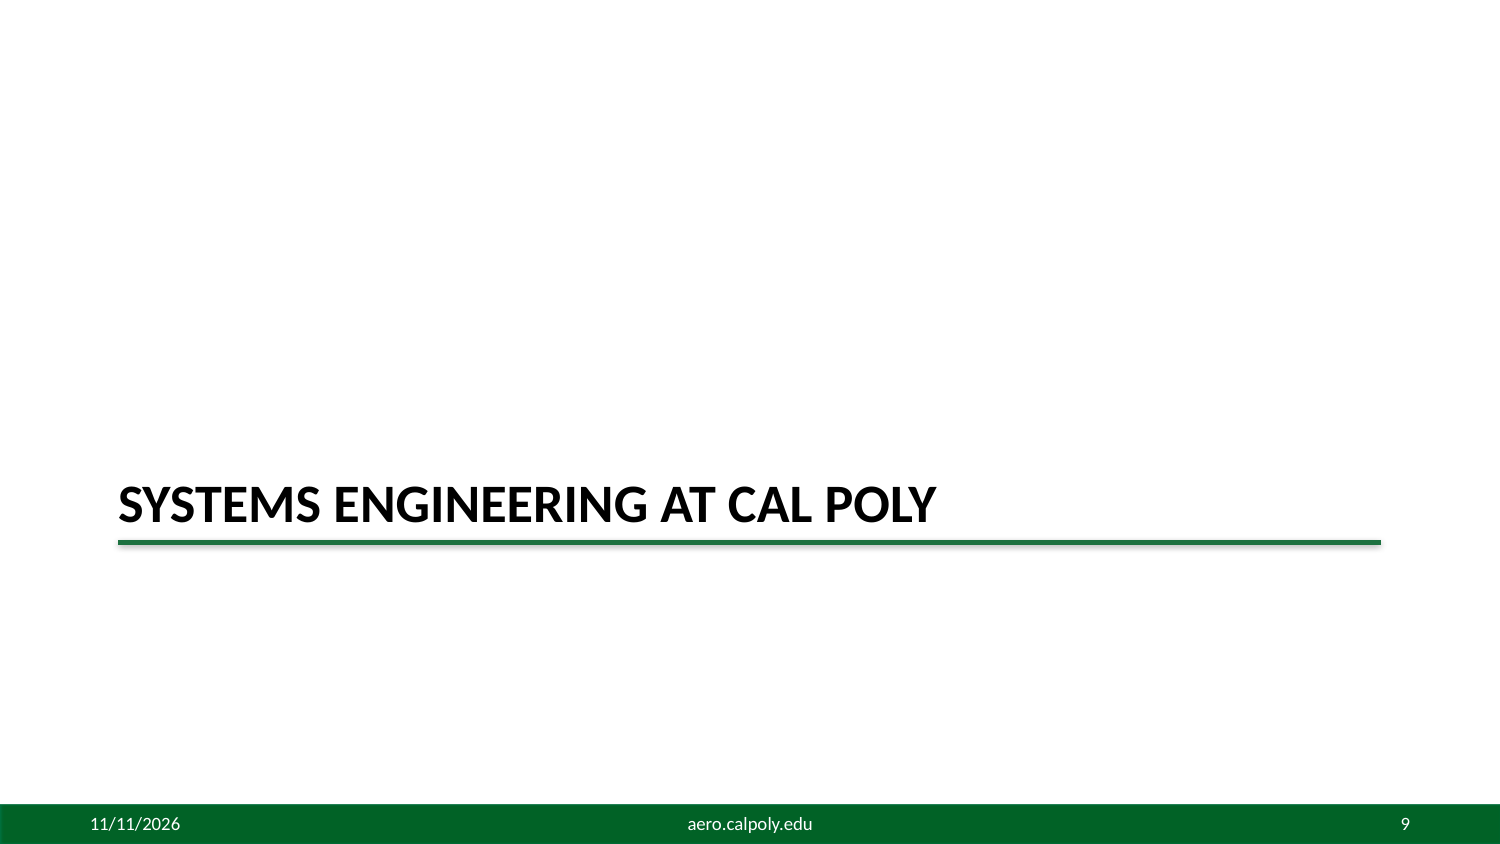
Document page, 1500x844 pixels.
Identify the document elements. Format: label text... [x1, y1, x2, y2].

footer aero.calpoly.edu [532, 803, 968, 844]
title Systems engineering at cal poly [103, 460, 1382, 541]
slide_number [75, 803, 510, 844]
slide_number 9 [990, 803, 1425, 844]
